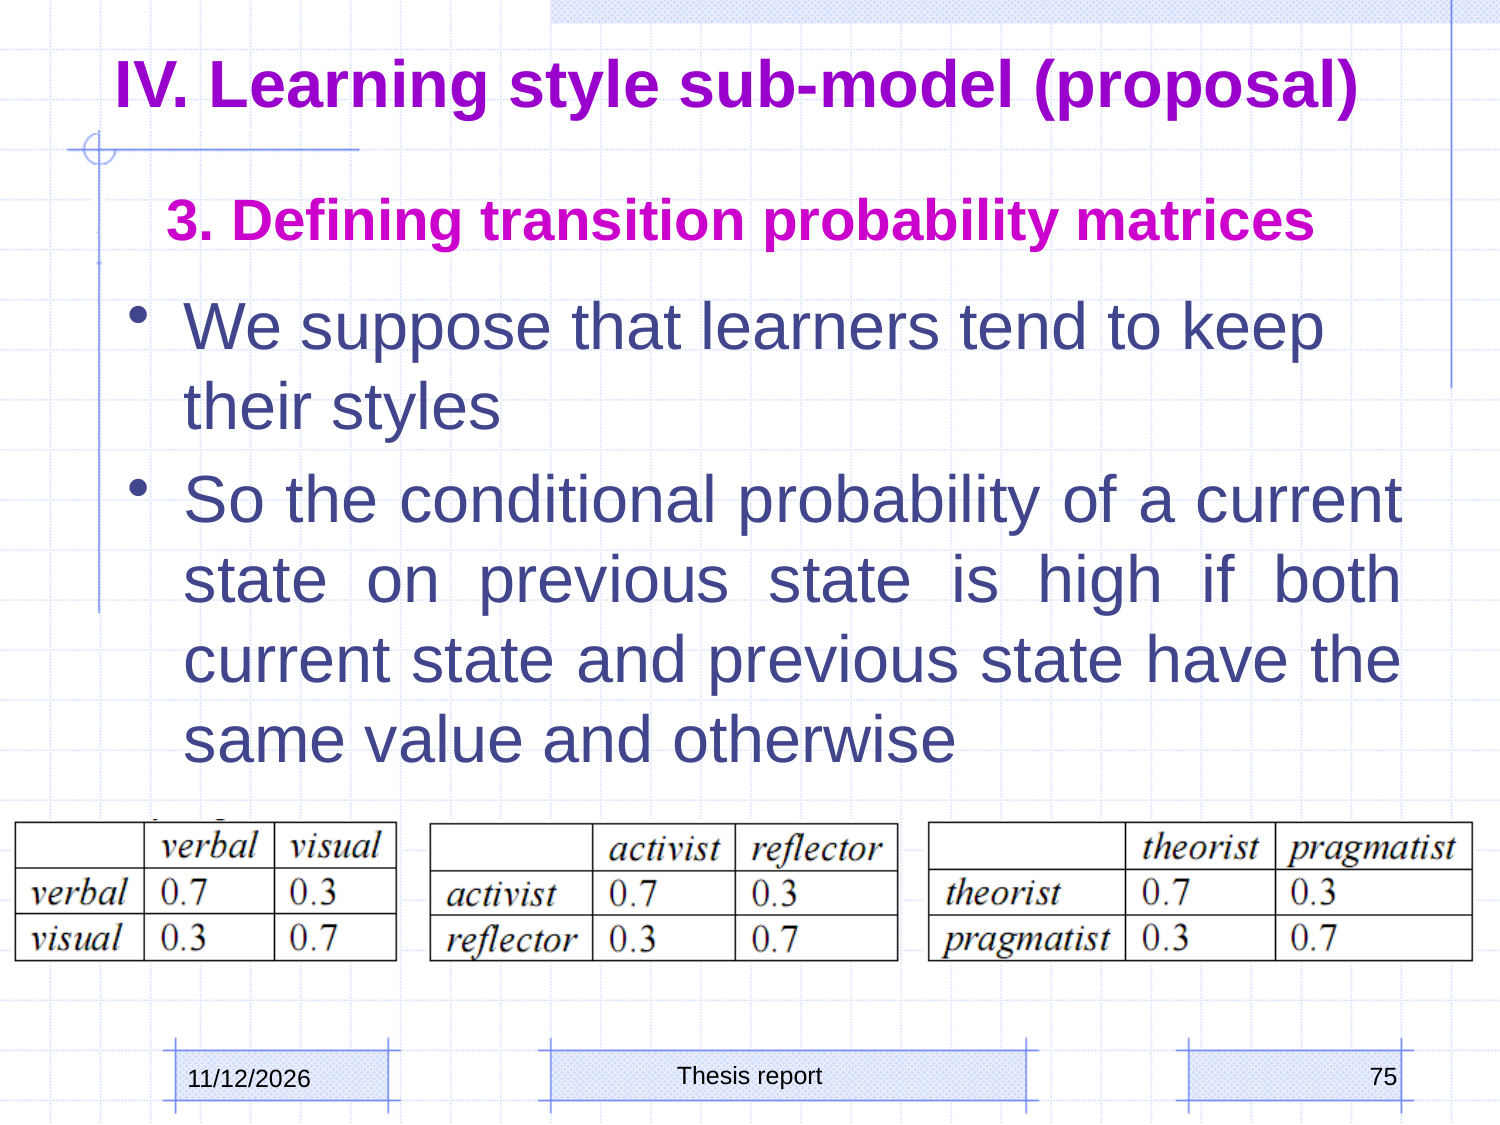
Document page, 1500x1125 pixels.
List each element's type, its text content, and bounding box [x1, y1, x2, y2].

title IV. Learning style sub-model (proposal) [99, 12, 1401, 151]
text_box 3. Defining transition probability matrices [137, 174, 1363, 260]
list We suppose that learners tend to keep their styles So the conditional probability of a current state on previous state is high if both current state and previous state have the same value and otherwise [112, 274, 1420, 788]
picture [0, 0, 1500, 1125]
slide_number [172, 1054, 512, 1125]
footer Thesis report [512, 1052, 988, 1125]
slide_number 75 [1062, 1052, 1413, 1125]
